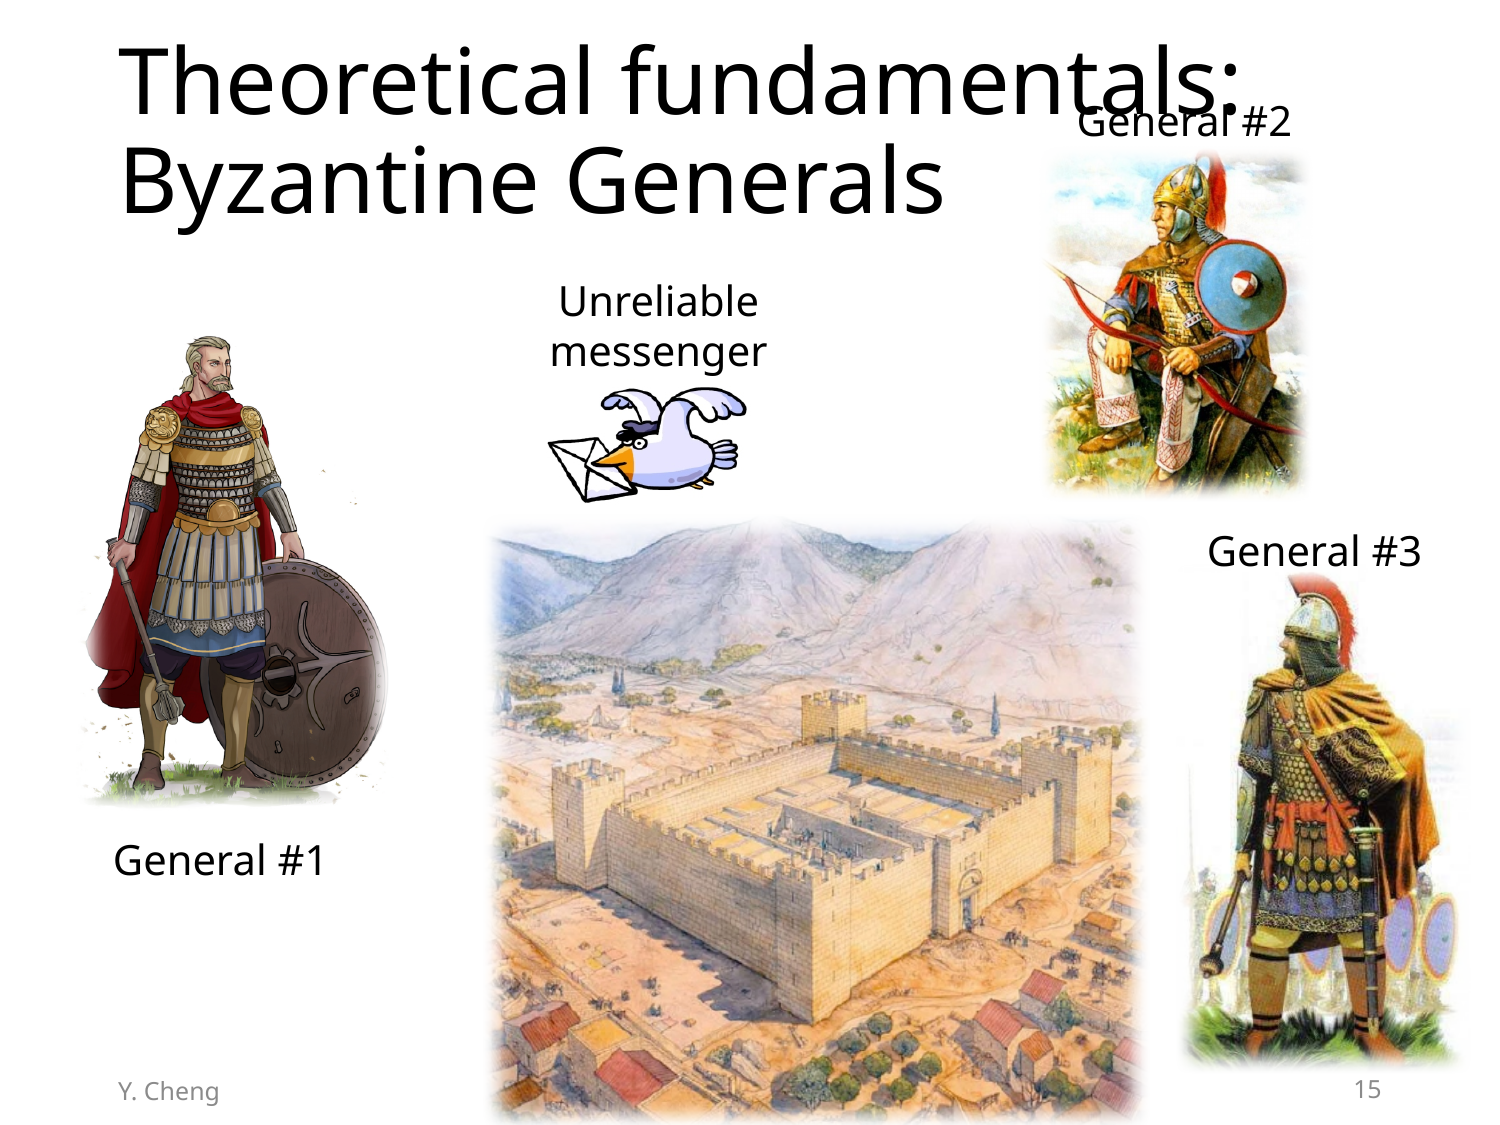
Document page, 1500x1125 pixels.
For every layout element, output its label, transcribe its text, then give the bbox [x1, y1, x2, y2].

title Theoretical fundamentals: Byzantine Generals [103, 25, 1397, 243]
text_box General #2 [1061, 86, 1308, 145]
slide_number 15 [1151, 1060, 1397, 1121]
picture [1175, 563, 1471, 1075]
picture [1038, 145, 1314, 503]
picture [76, 260, 1151, 1125]
slide_number Y. Cheng [103, 1060, 441, 1121]
text_box General #3 [1192, 517, 1438, 563]
text_box General #1 [98, 825, 344, 891]
